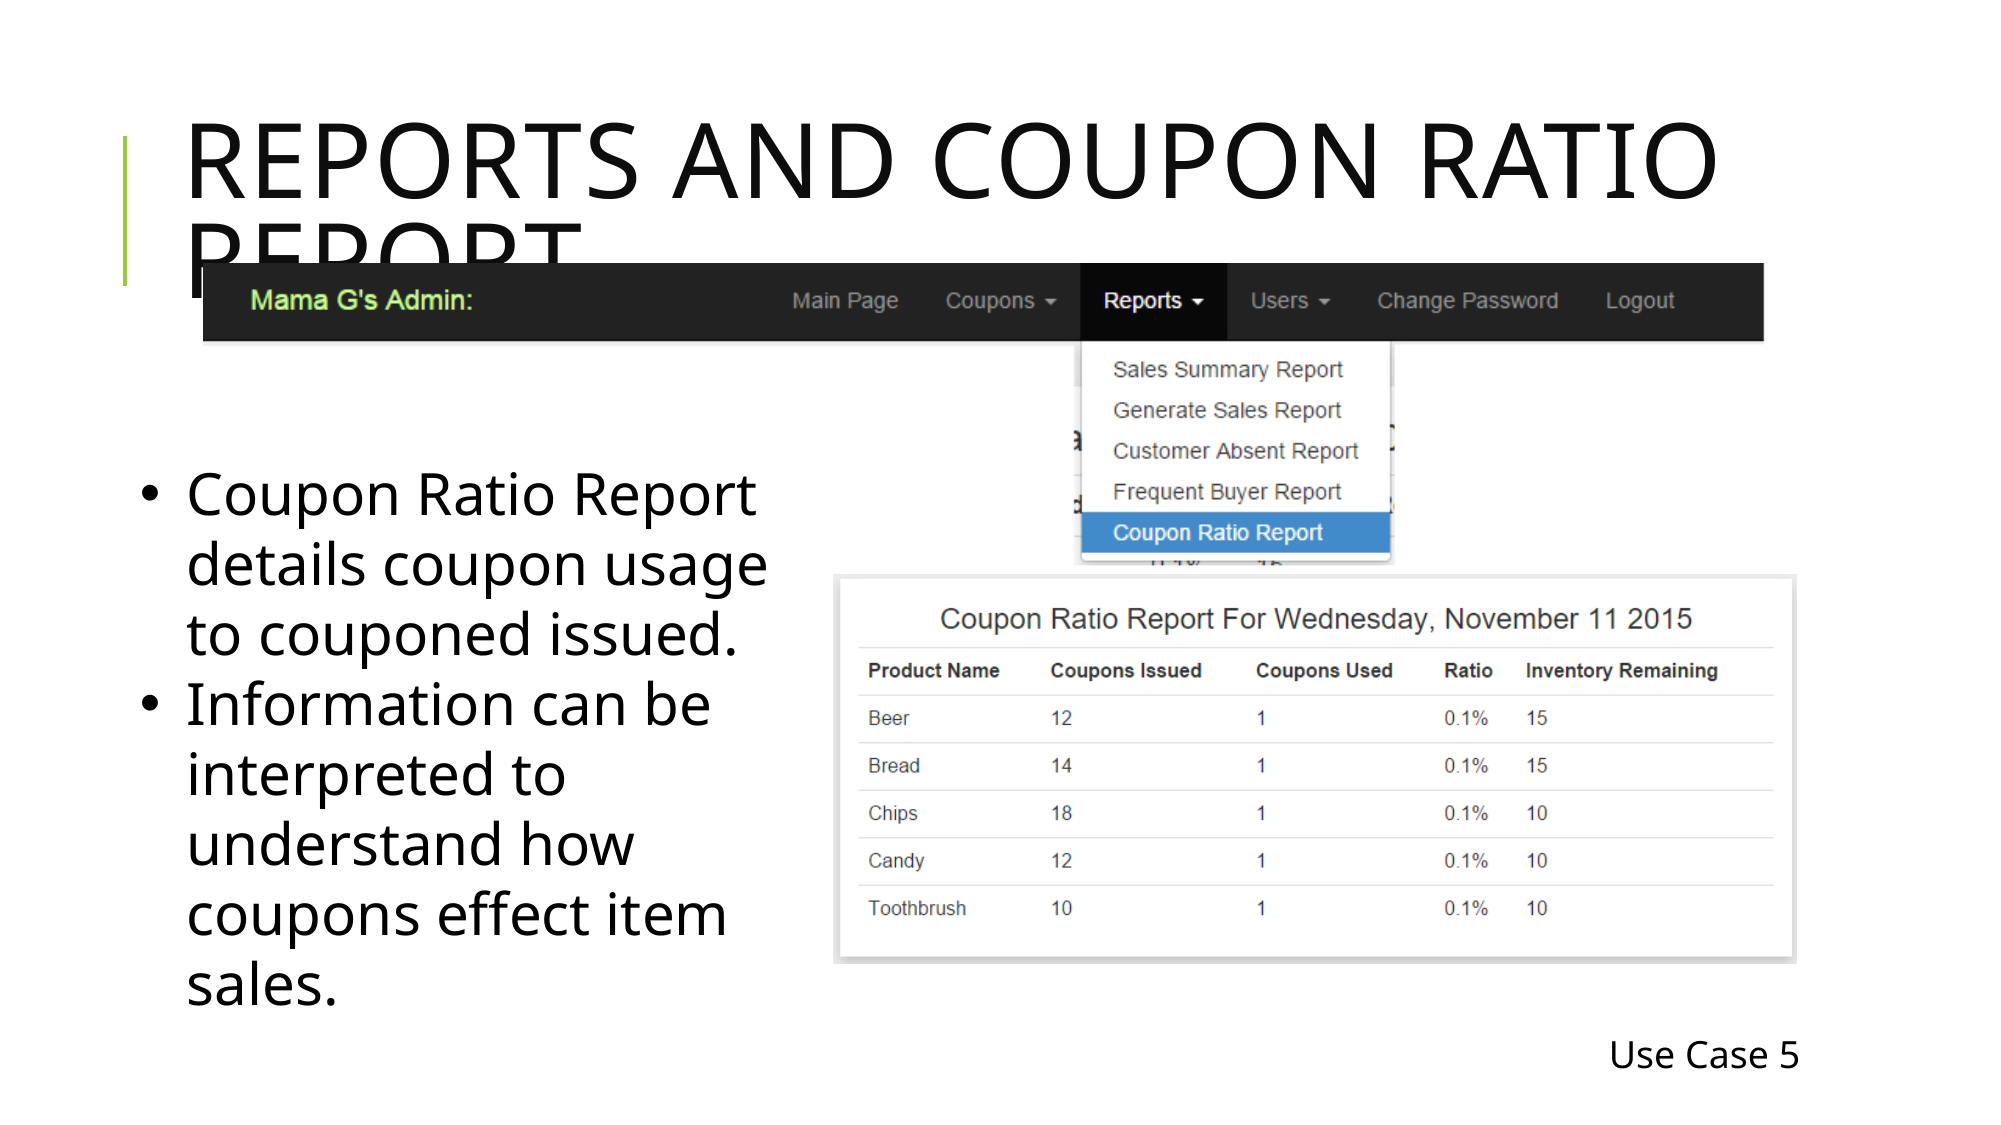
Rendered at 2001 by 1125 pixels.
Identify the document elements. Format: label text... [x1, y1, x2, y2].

text_box Coupon Ratio Report details coupon usage to couponed issued. Information can be interpreted to understand how coupons effect item sales. [125, 450, 850, 1125]
title Reports and Coupon Ratio Report [168, 96, 1763, 342]
text_box Use Case 5 [1594, 1023, 1903, 1084]
picture [203, 263, 1797, 964]
